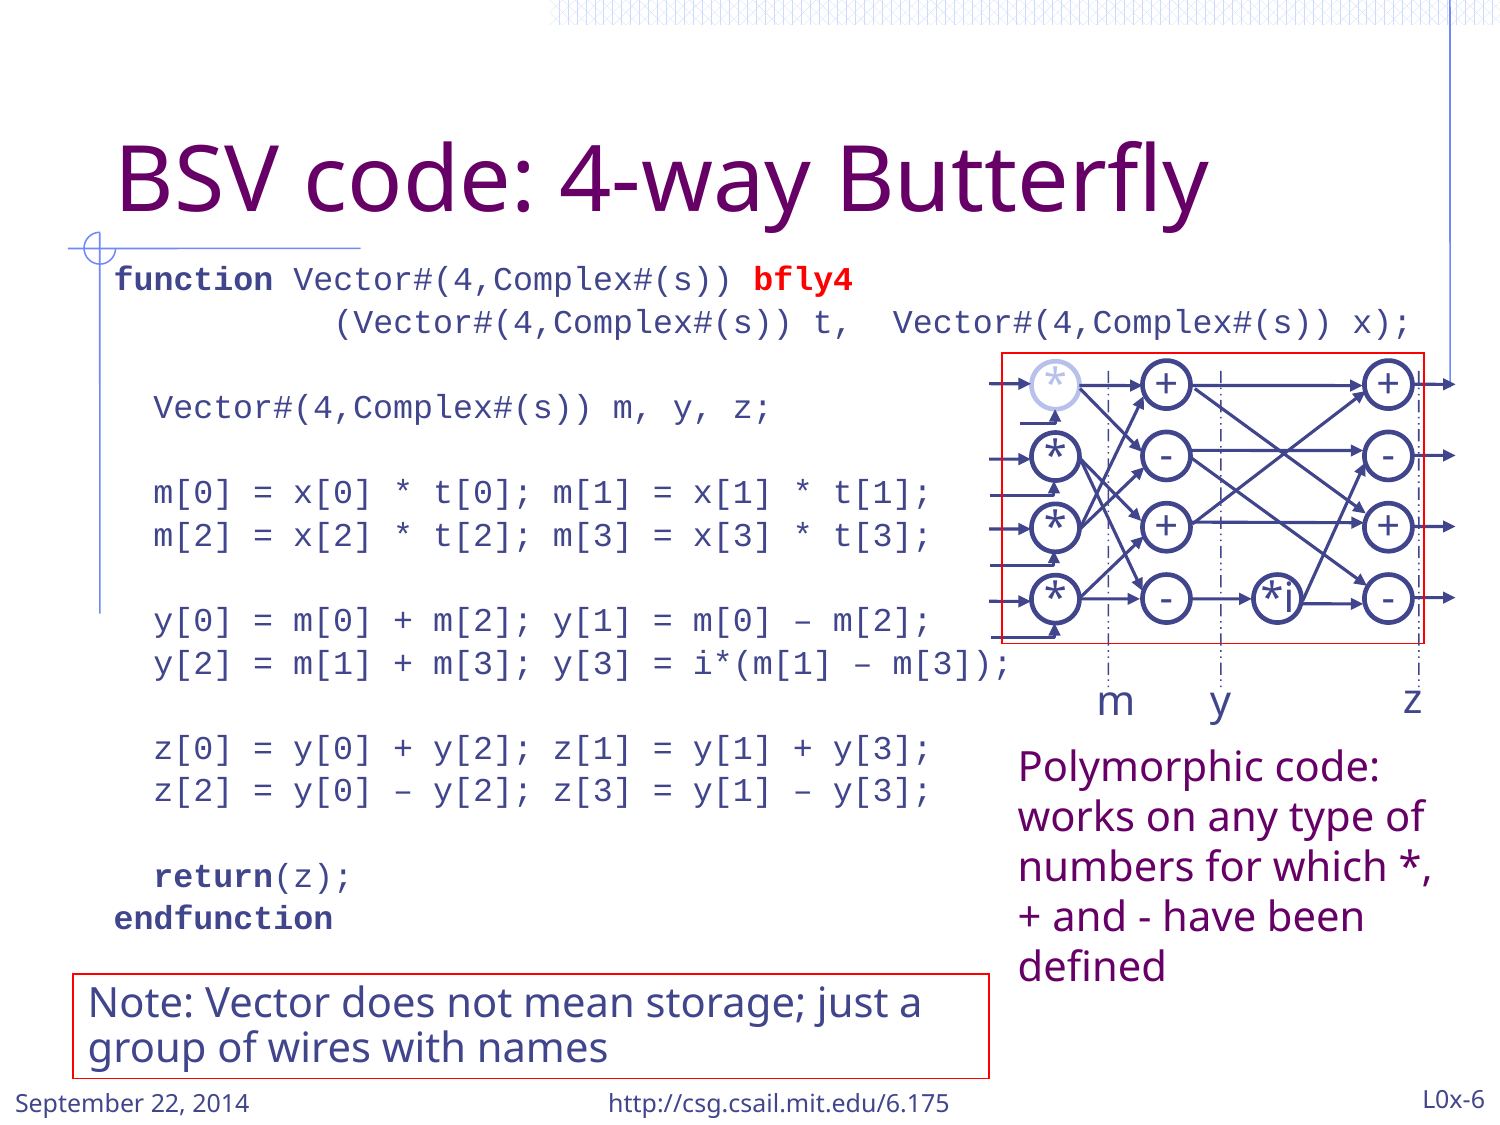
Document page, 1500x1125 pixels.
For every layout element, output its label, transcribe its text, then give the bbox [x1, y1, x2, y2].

title BSV code: 4-way Butterfly [99, 49, 1376, 238]
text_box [1384, 370, 1452, 731]
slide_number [0, 1049, 313, 1125]
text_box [1080, 370, 1152, 733]
footer http://csg.csail.mit.edu/6.175 [508, 1049, 1051, 1125]
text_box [1192, 370, 1249, 733]
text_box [988, 352, 1456, 644]
text_box Polymorphic code: works on any type of numbers for which *, + and - have been defined [1002, 732, 1459, 997]
slide_number L0x-6 [1187, 1049, 1500, 1125]
list function Vector#(4,Complex#(s)) bfly4 (Vector#(4,Complex#(s)) t, Vector#(4,Complex#(s)) x); Vector#(4,Complex#(s)) m, y, z; m[0] = x[0] * t[0]; m[1] = x[1] * t[1]; m[2] = x[2] * t[2]; m[3] = x[3] * t[3]; y[0] = m[0] + m[2]; y[1] = m[0] – m[2]; y[2] = m[1] + m[3]; y[3] = i*(m[1] – m[3]); z[0] = y[0] + y[2]; z[1] = y[1] + y[3]; z[2] = y[0] – y[2]; z[3] = y[1] – y[3]; return(z); endfunction [98, 254, 1471, 977]
text_box Note: Vector does not mean storage; just a group of wires with names [72, 973, 989, 1079]
